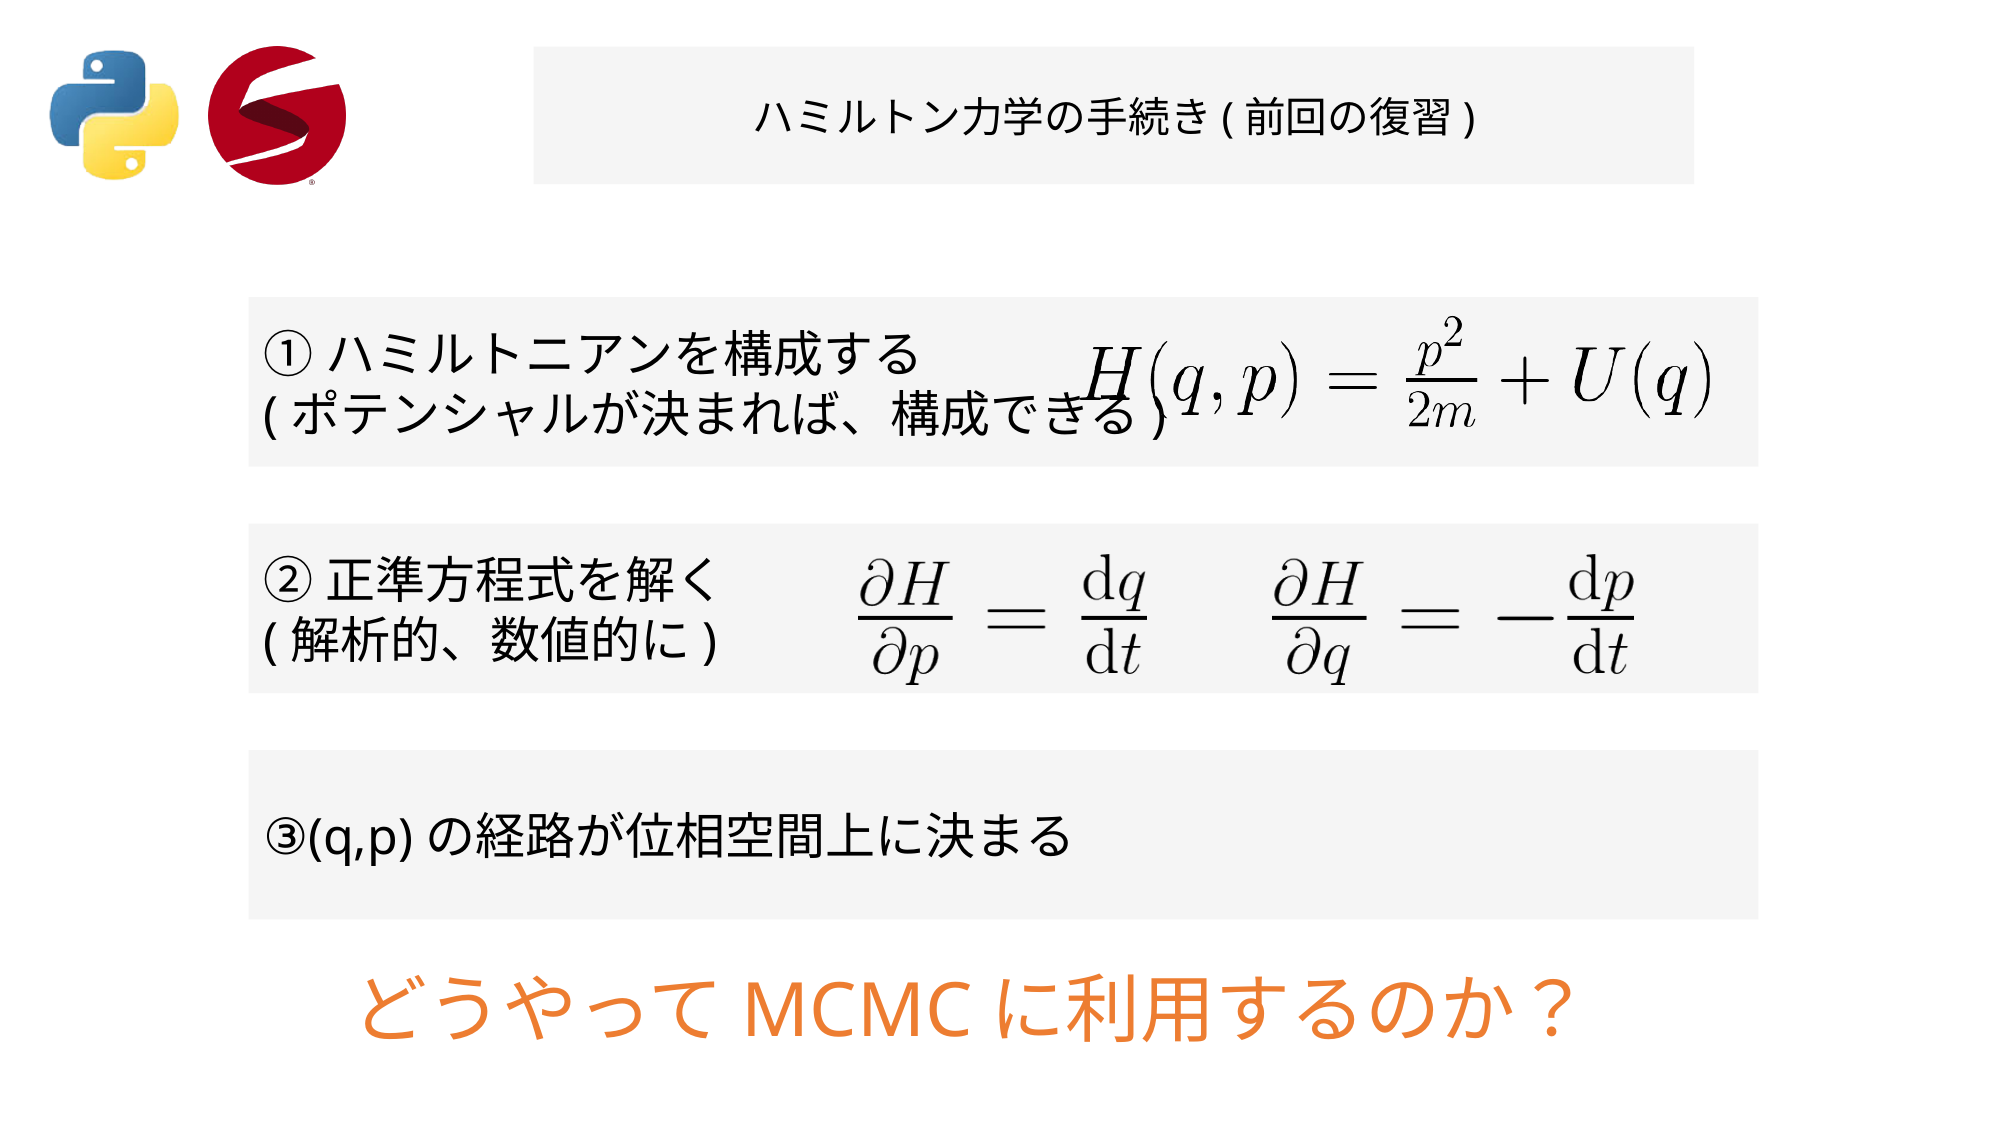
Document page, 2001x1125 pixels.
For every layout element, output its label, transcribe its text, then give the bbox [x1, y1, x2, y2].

picture [858, 554, 1147, 685]
text_box どうやってMCMCに利用するのか？ [337, 954, 1606, 1059]
text_box ②正準方程式を解く (解析的、数値的に) [248, 523, 1759, 694]
picture [1272, 554, 1634, 685]
picture [20, 21, 346, 210]
picture [1079, 315, 1710, 427]
text_box ハミルトン力学の手続き(前回の復習) [533, 46, 1695, 185]
text_box ①ハミルトニアンを構成する (ポテンシャルが決まれば、構成できる) [248, 297, 1759, 467]
text_box ③(q,p)の経路が位相空間上に決まる [248, 750, 1759, 920]
